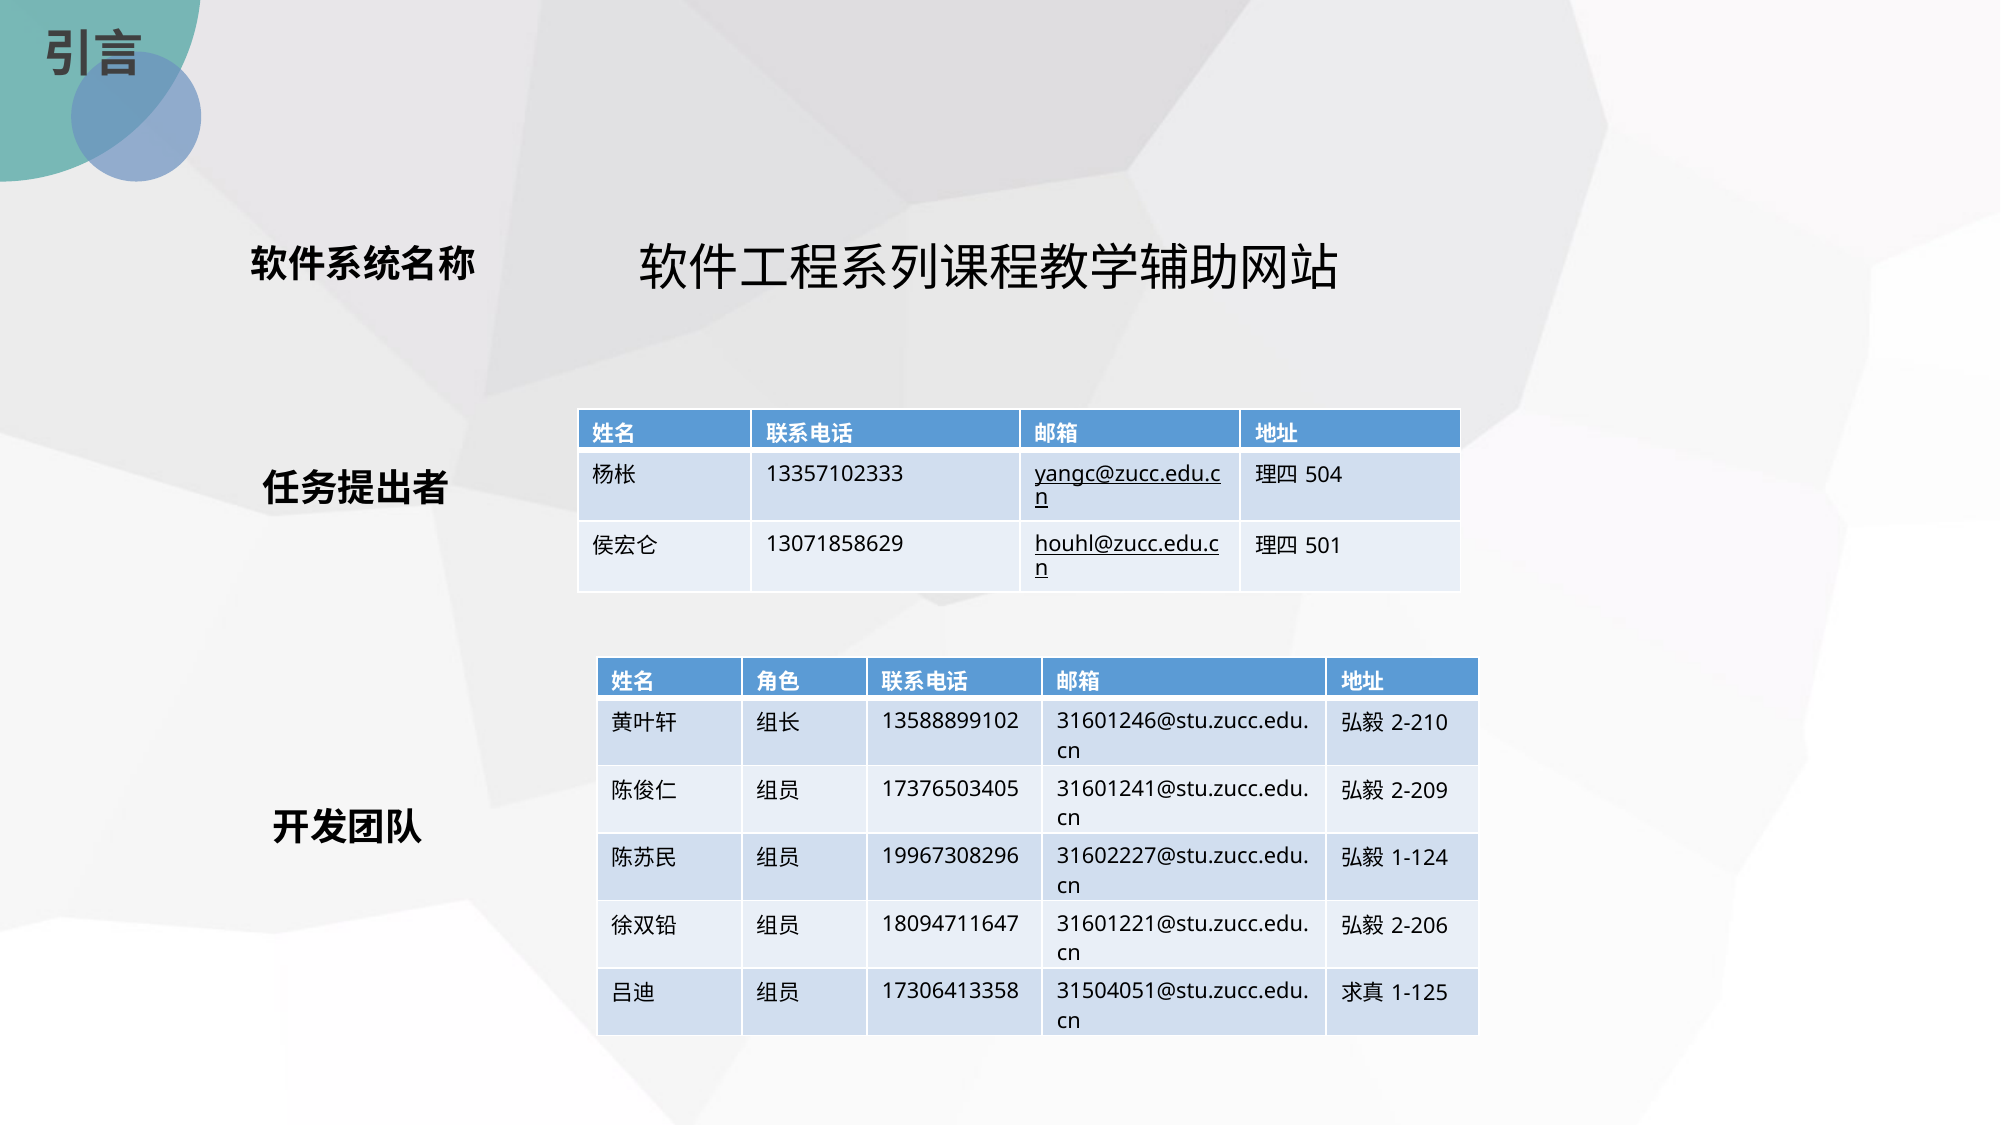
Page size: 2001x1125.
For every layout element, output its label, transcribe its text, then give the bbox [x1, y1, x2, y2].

table_cell 弘毅1-124 [1327, 834, 1478, 900]
table_cell 陈苏民 [598, 834, 741, 900]
table_cell 13357102333 [752, 453, 1019, 520]
table_header 姓名 [579, 410, 750, 447]
table_cell 弘毅2-210 [1327, 701, 1478, 765]
table_cell 弘毅2-206 [1327, 901, 1478, 967]
table_header 邮箱 [1021, 410, 1239, 447]
table_cell 13071858629 [752, 522, 1019, 591]
text_box [0, 0, 202, 183]
table_cell 18094711647 [868, 901, 1041, 967]
table_cell houhl@zucc.edu.cn [1021, 522, 1239, 591]
table_cell 杨枨 [579, 453, 750, 520]
table_header 地址 [1327, 658, 1478, 695]
table_cell 吕迪 [598, 969, 741, 1035]
table_cell 陈俊仁 [598, 766, 741, 832]
table_cell 31601221@stu.zucc.edu.cn [1043, 901, 1325, 967]
table_cell 弘毅2-209 [1327, 766, 1478, 832]
table_cell yangc@zucc.edu.cn [1021, 453, 1239, 520]
table_cell 组员 [743, 969, 866, 1035]
text_box 任务提出者 [247, 456, 466, 517]
table_cell 13588899102 [868, 701, 1041, 765]
table_header 姓名 [598, 658, 741, 695]
text_box 软件系统名称 [236, 232, 491, 293]
table_cell 黄叶轩 [598, 701, 741, 765]
table_header 联系电话 [868, 658, 1041, 695]
table_cell 31602227@stu.zucc.edu.cn [1043, 834, 1325, 900]
text_box 引言 [28, 13, 159, 89]
table_cell 徐双铅 [598, 901, 741, 967]
text_box [70, 54, 203, 183]
table_cell 理四501 [1241, 522, 1460, 591]
text_box 软件工程系列课程教学辅助网站 [580, 228, 2000, 304]
table_header 联系电话 [752, 410, 1019, 447]
text_box 开发团队 [258, 795, 438, 856]
table_cell 19967308296 [868, 834, 1041, 900]
table_cell 组员 [743, 766, 866, 832]
table_cell 求真1-125 [1327, 969, 1478, 1035]
table_cell 组长 [743, 701, 866, 765]
table_cell 组员 [743, 901, 866, 967]
table_cell 31601246@stu.zucc.edu.cn [1043, 701, 1325, 765]
picture [0, 0, 2001, 1125]
table_cell 组员 [743, 834, 866, 900]
table_cell 侯宏仑 [579, 522, 750, 591]
table_cell 理四504 [1241, 453, 1460, 520]
table_cell 17306413358 [868, 969, 1041, 1035]
table_header 角色 [743, 658, 866, 695]
table_cell 31504051@stu.zucc.edu.cn [1043, 969, 1325, 1035]
table_cell 31601241@stu.zucc.edu.cn [1043, 766, 1325, 832]
table_cell 17376503405 [868, 766, 1041, 832]
table_header 地址 [1241, 410, 1460, 447]
table_header 邮箱 [1043, 658, 1325, 695]
text_box [238, 272, 1749, 348]
